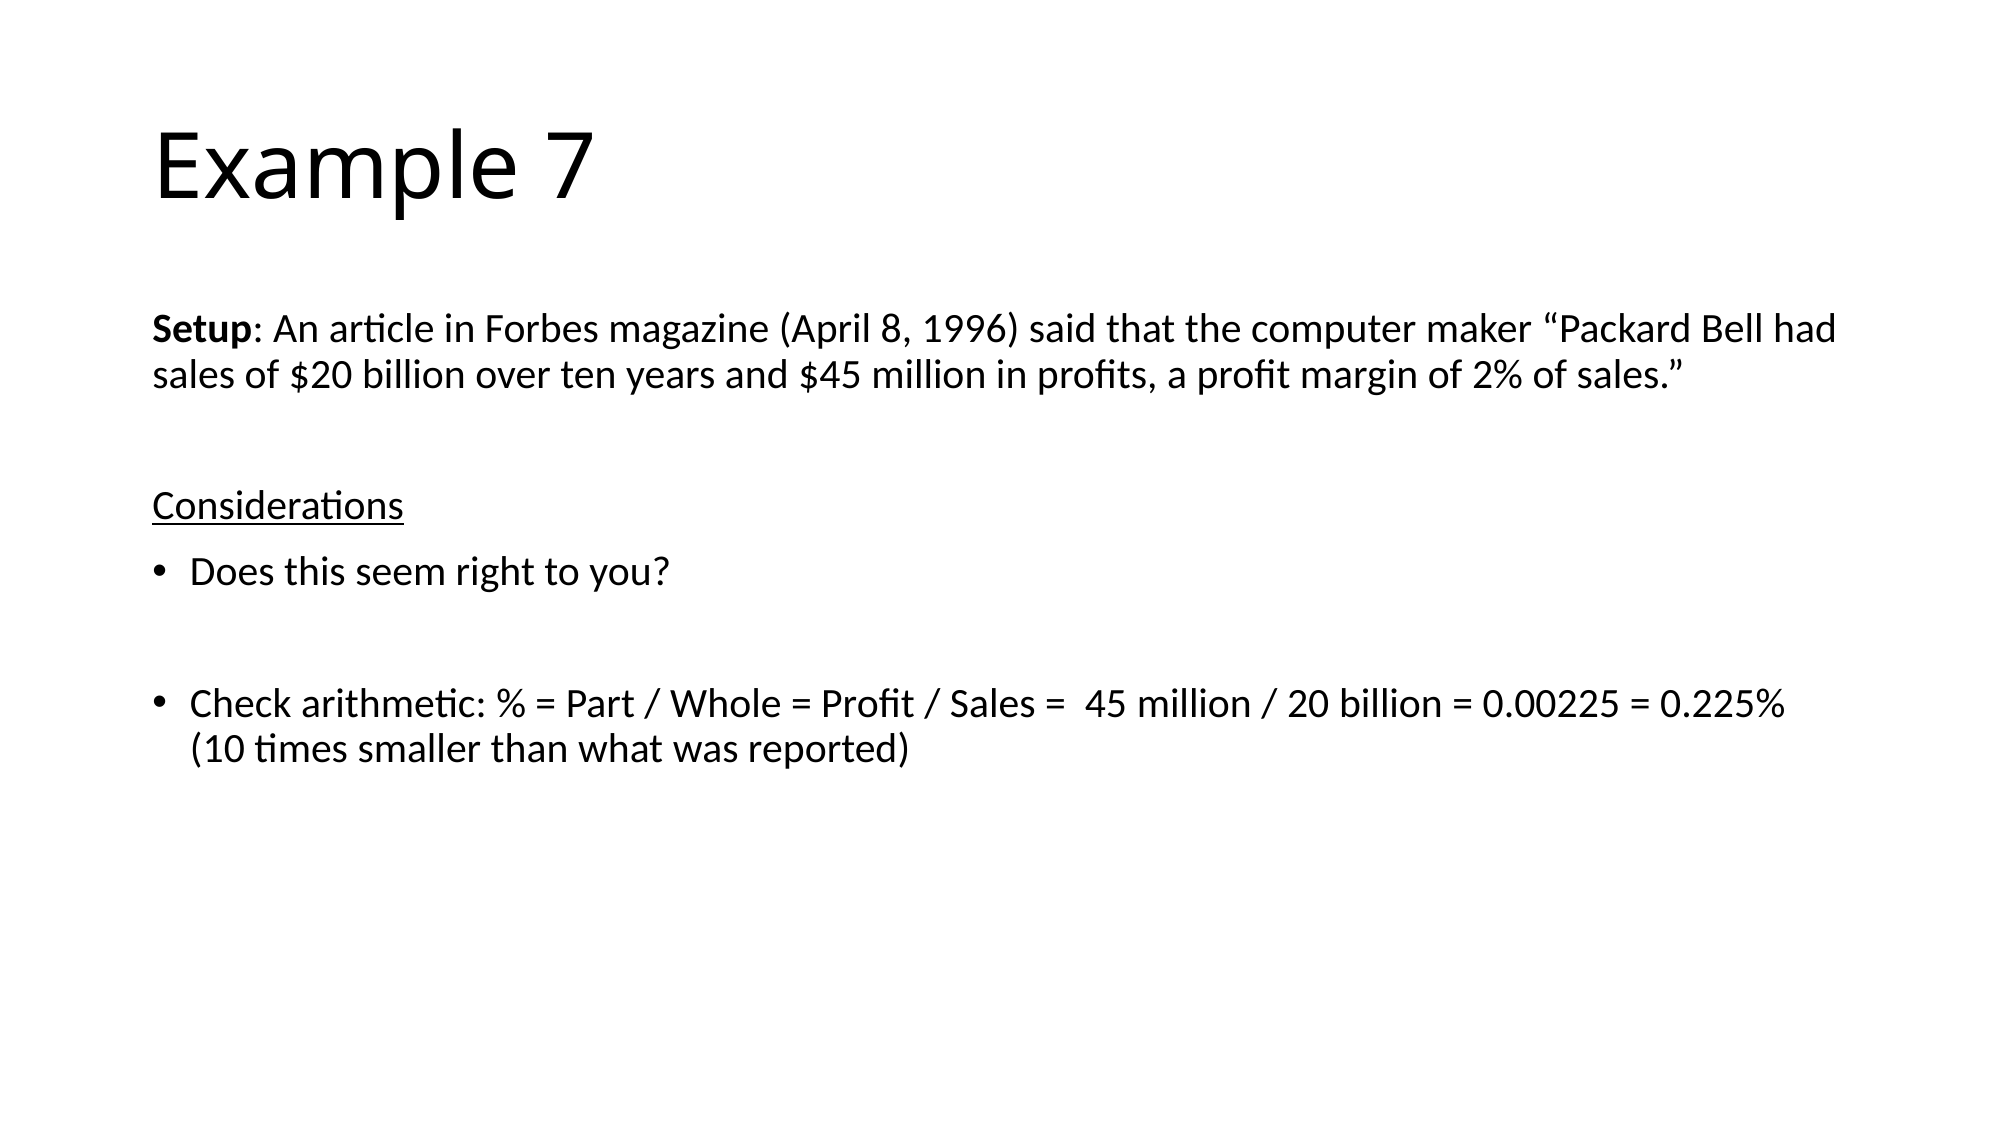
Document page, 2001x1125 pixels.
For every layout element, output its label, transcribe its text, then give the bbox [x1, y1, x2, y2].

list Setup: An article in Forbes magazine (April 8, 1996) said that the computer maker “Packard Bell had sales of $20 billion over ten years and $45 million in profits, a profit margin of 2% of sales.” Considerations Does this seem right to you? Check arithmetic: % = Part / Whole = Profit / Sales = 45 million / 20 billion = 0.00225 = 0.225% (10 times smaller than what was reported) [137, 299, 1863, 1014]
title Example 7 [137, 59, 1863, 278]
